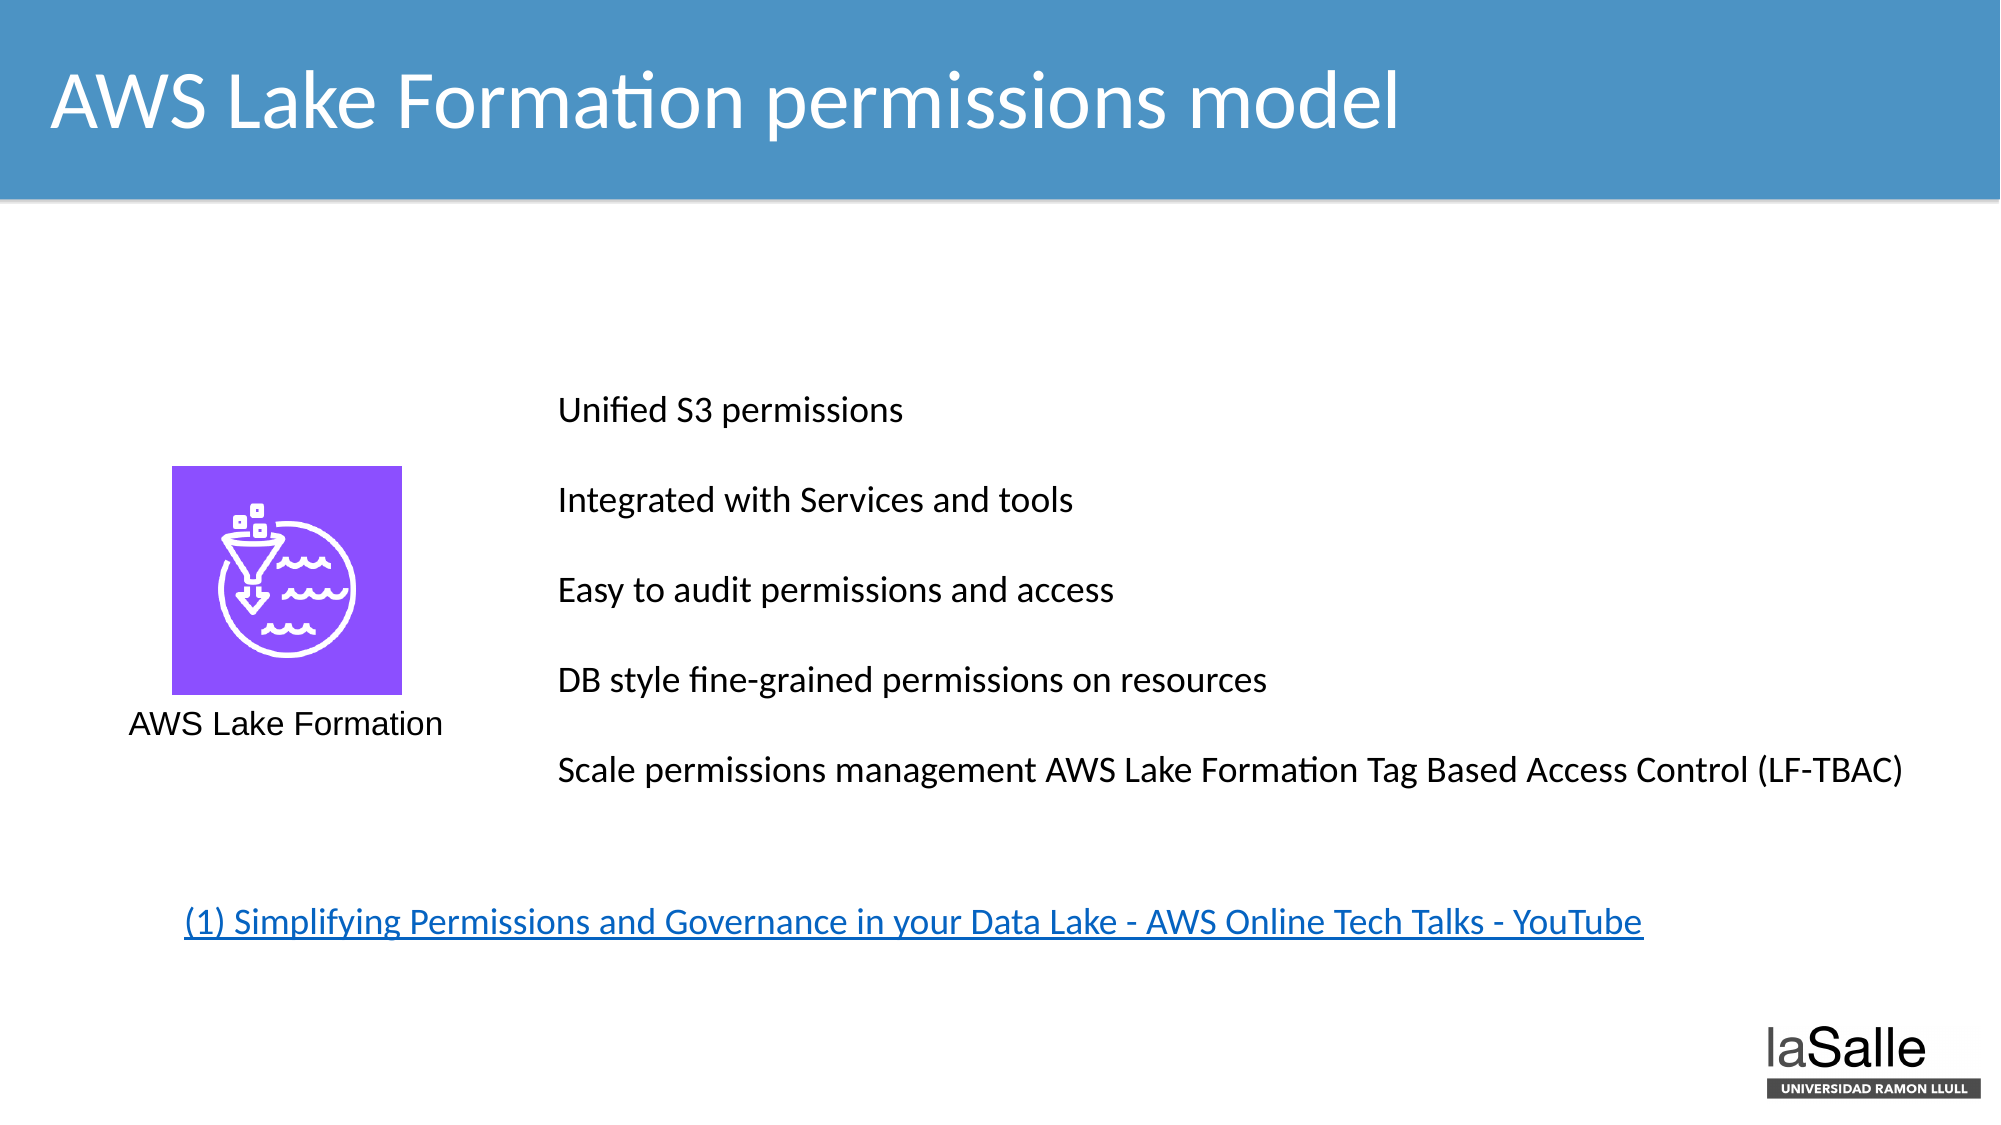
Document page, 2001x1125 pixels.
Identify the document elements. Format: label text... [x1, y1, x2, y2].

text_box Unified S3 permissions Integrated with Services and tools Easy to audit permissions and access DB style fine-grained permissions on resources Scale permissions management AWS Lake Formation Tag Based Access Control (LF-TBAC) [543, 377, 1921, 798]
picture [1767, 1026, 1981, 1104]
text_box (1) Simplifying Permissions and Governance in your Data Lake - AWS Online Tech Talks - YouTube [169, 889, 1768, 950]
text_box [0, 0, 2000, 200]
picture [172, 466, 402, 695]
text_box AWS Lake Formation [78, 694, 494, 750]
text_box AWS Lake Formation permissions model [35, 37, 1950, 153]
